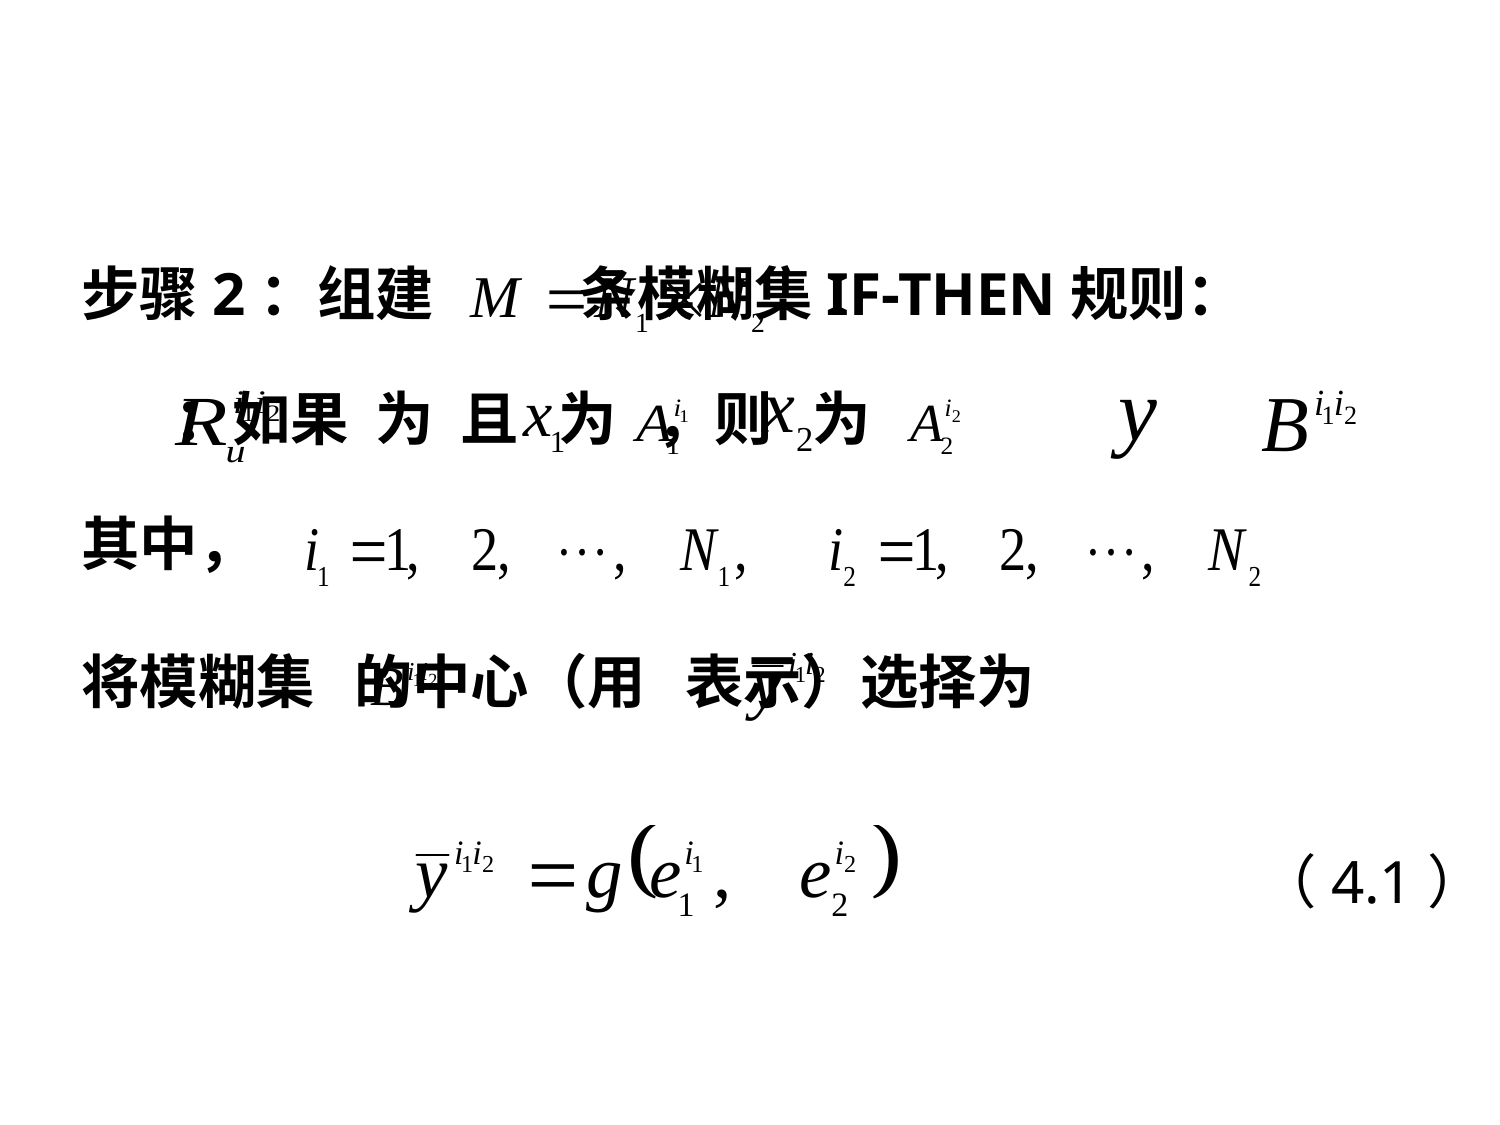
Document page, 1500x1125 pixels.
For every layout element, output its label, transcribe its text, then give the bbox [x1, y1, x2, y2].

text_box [624, 387, 701, 463]
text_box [299, 512, 1276, 596]
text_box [162, 374, 301, 474]
text_box ：如果 为 且 为 ，则 为 [0, 374, 1500, 500]
text_box 其中， [0, 500, 1500, 585]
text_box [512, 374, 575, 463]
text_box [399, 824, 901, 928]
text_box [362, 649, 451, 714]
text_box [737, 637, 838, 735]
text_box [899, 387, 973, 463]
text_box 步骤2：组建 条模糊集IF-THEN规则： [0, 249, 1500, 374]
text_box 将模糊集 的中心（用 表示）选择为 [0, 637, 1500, 793]
text_box （4.1） [0, 837, 1500, 993]
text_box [749, 362, 825, 463]
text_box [462, 262, 776, 342]
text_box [1099, 387, 1171, 476]
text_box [1249, 372, 1376, 463]
